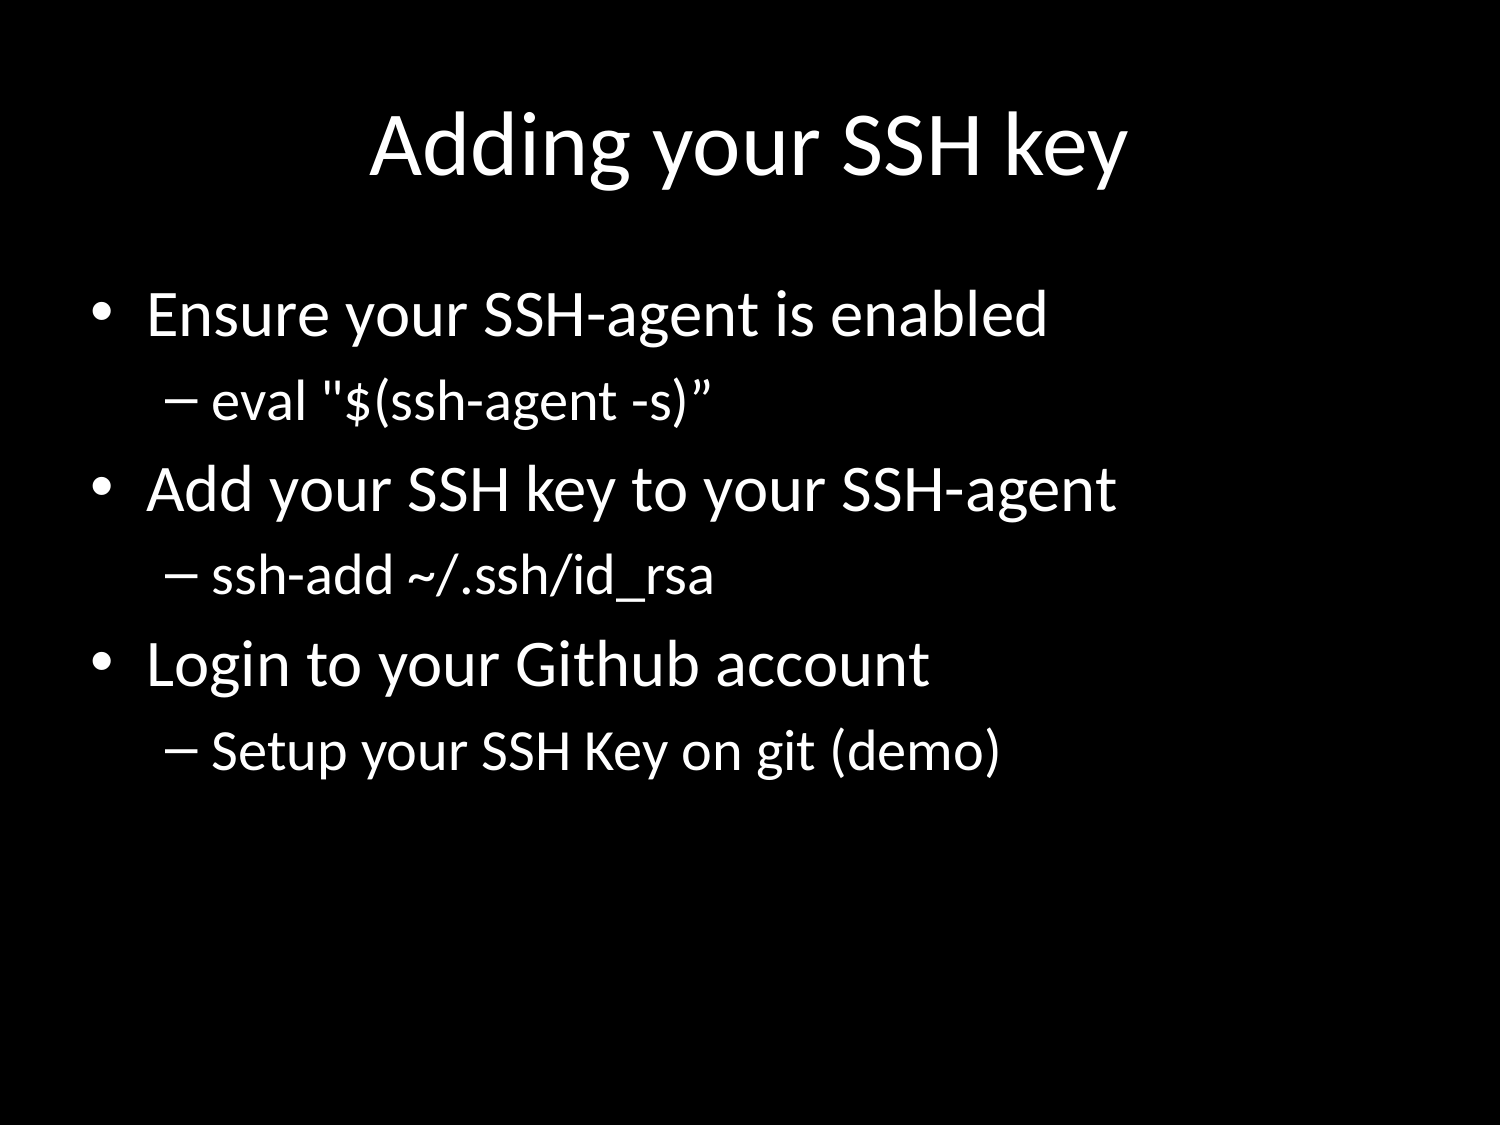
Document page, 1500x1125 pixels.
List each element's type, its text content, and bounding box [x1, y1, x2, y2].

title Adding your SSH key [75, 45, 1425, 233]
list Ensure your SSH-agent is enabled eval "$(ssh-agent -s)” Add your SSH key to your SSH-agent ssh-add ~/.ssh/id_rsa Login to your Github account Setup your SSH Key on git (demo) [75, 262, 1425, 1005]
